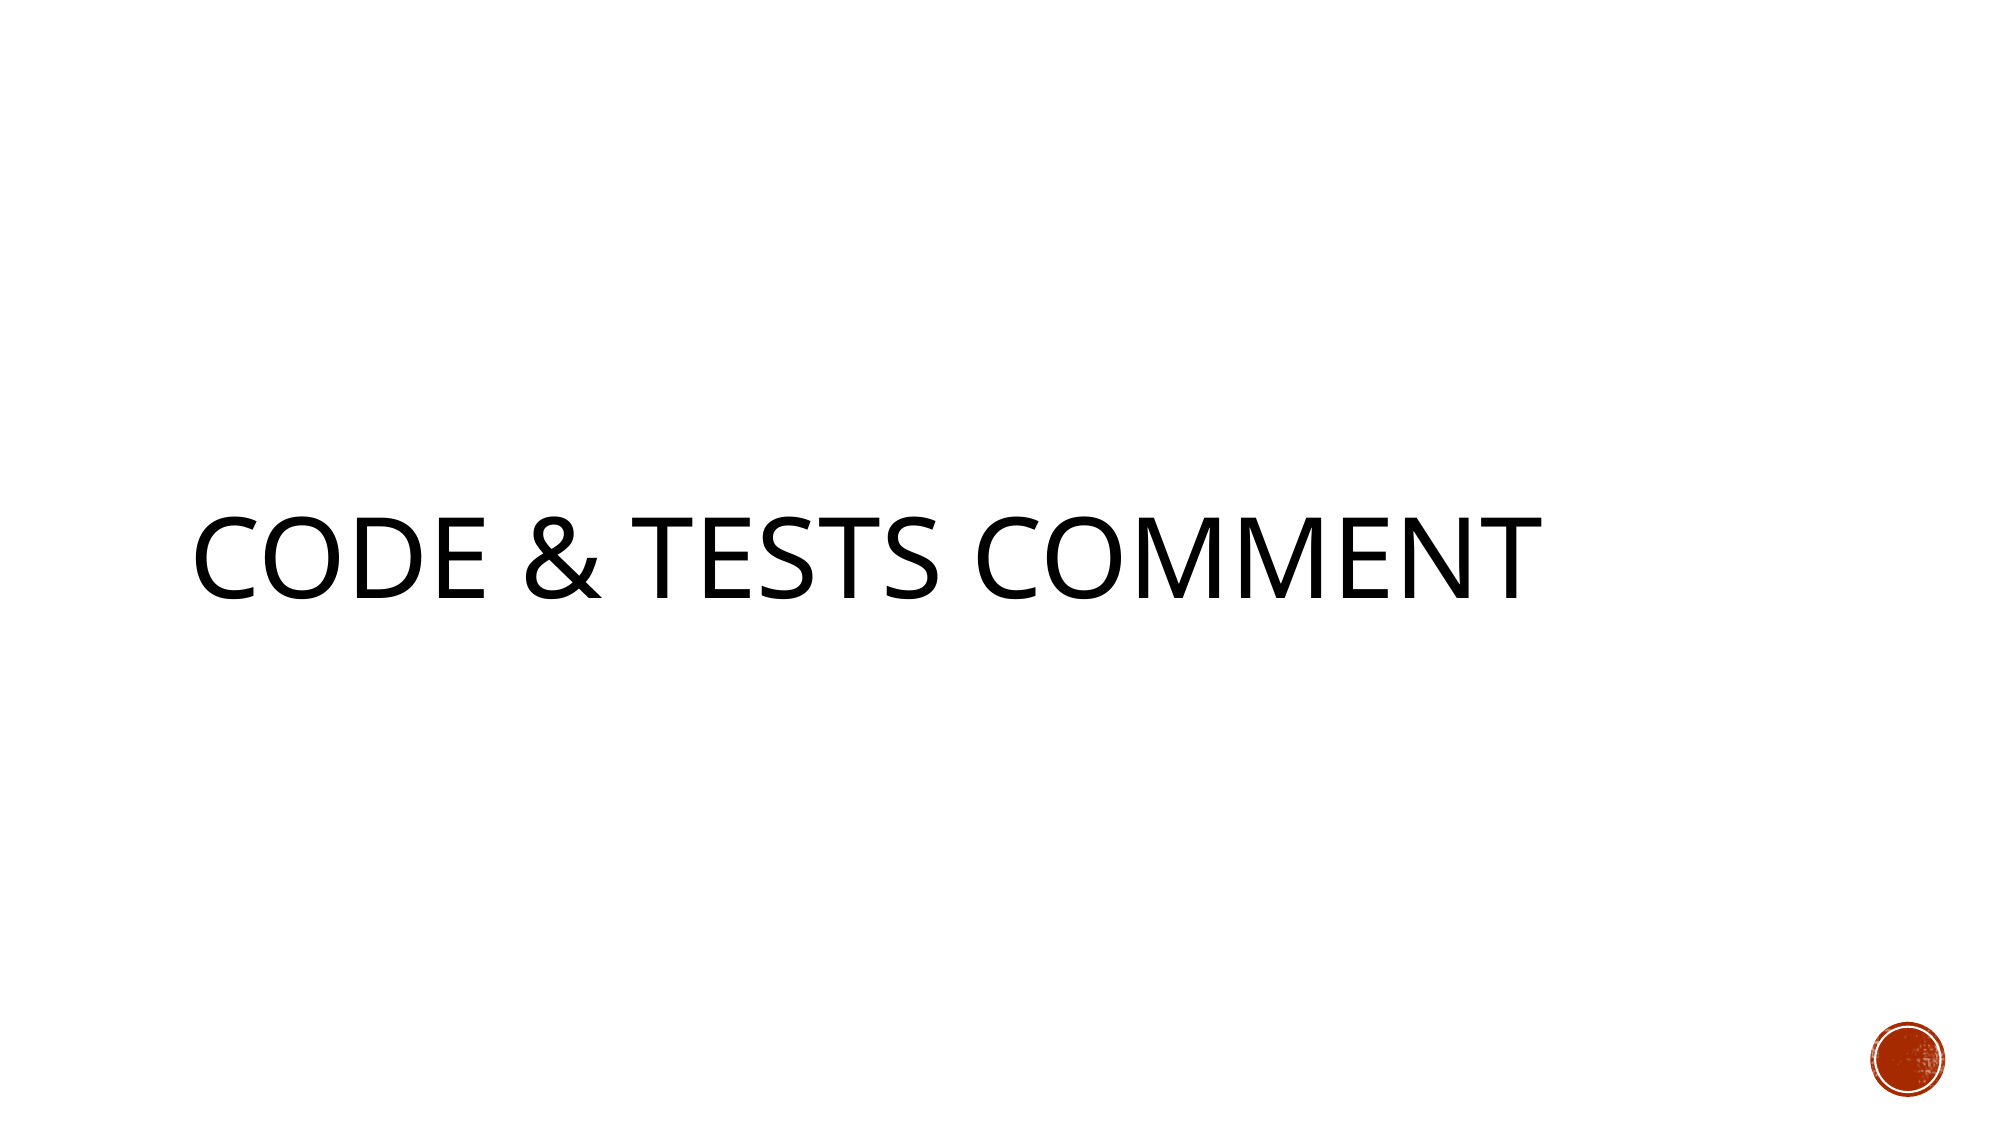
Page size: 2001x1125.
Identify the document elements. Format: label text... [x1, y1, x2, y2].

title Code & Tests Comment [174, 430, 1825, 695]
